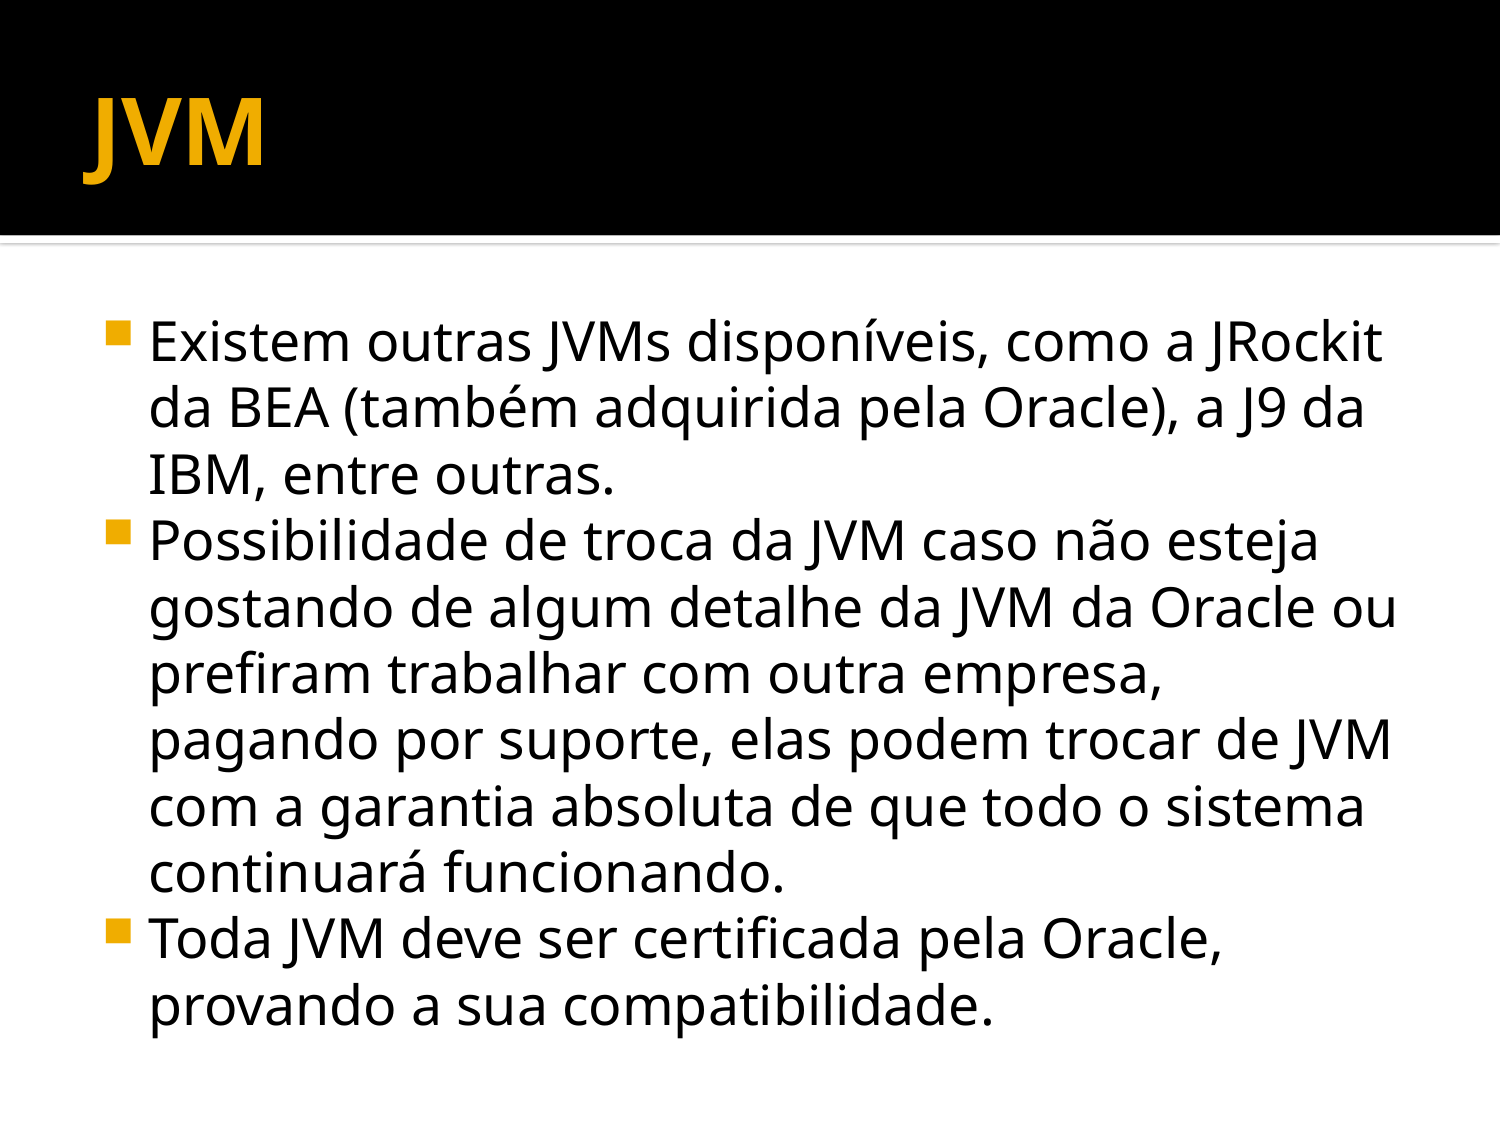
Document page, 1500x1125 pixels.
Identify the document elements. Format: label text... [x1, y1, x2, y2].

title JVM [75, 25, 1425, 231]
list Existem outras JVMs disponíveis, como a JRockit da BEA (também adquirida pela Oracle), a J9 da IBM, entre outras. Possibilidade de troca da JVM caso não esteja gostando de algum detalhe da JVM da Oracle ou prefiram trabalhar com outra empresa, pagando por suporte, elas podem trocar de JVM com a garantia absoluta de que todo o sistema continuará funcionando. Toda JVM deve ser certificada pela Oracle, provando a sua compatibilidade. [75, 291, 1425, 1050]
